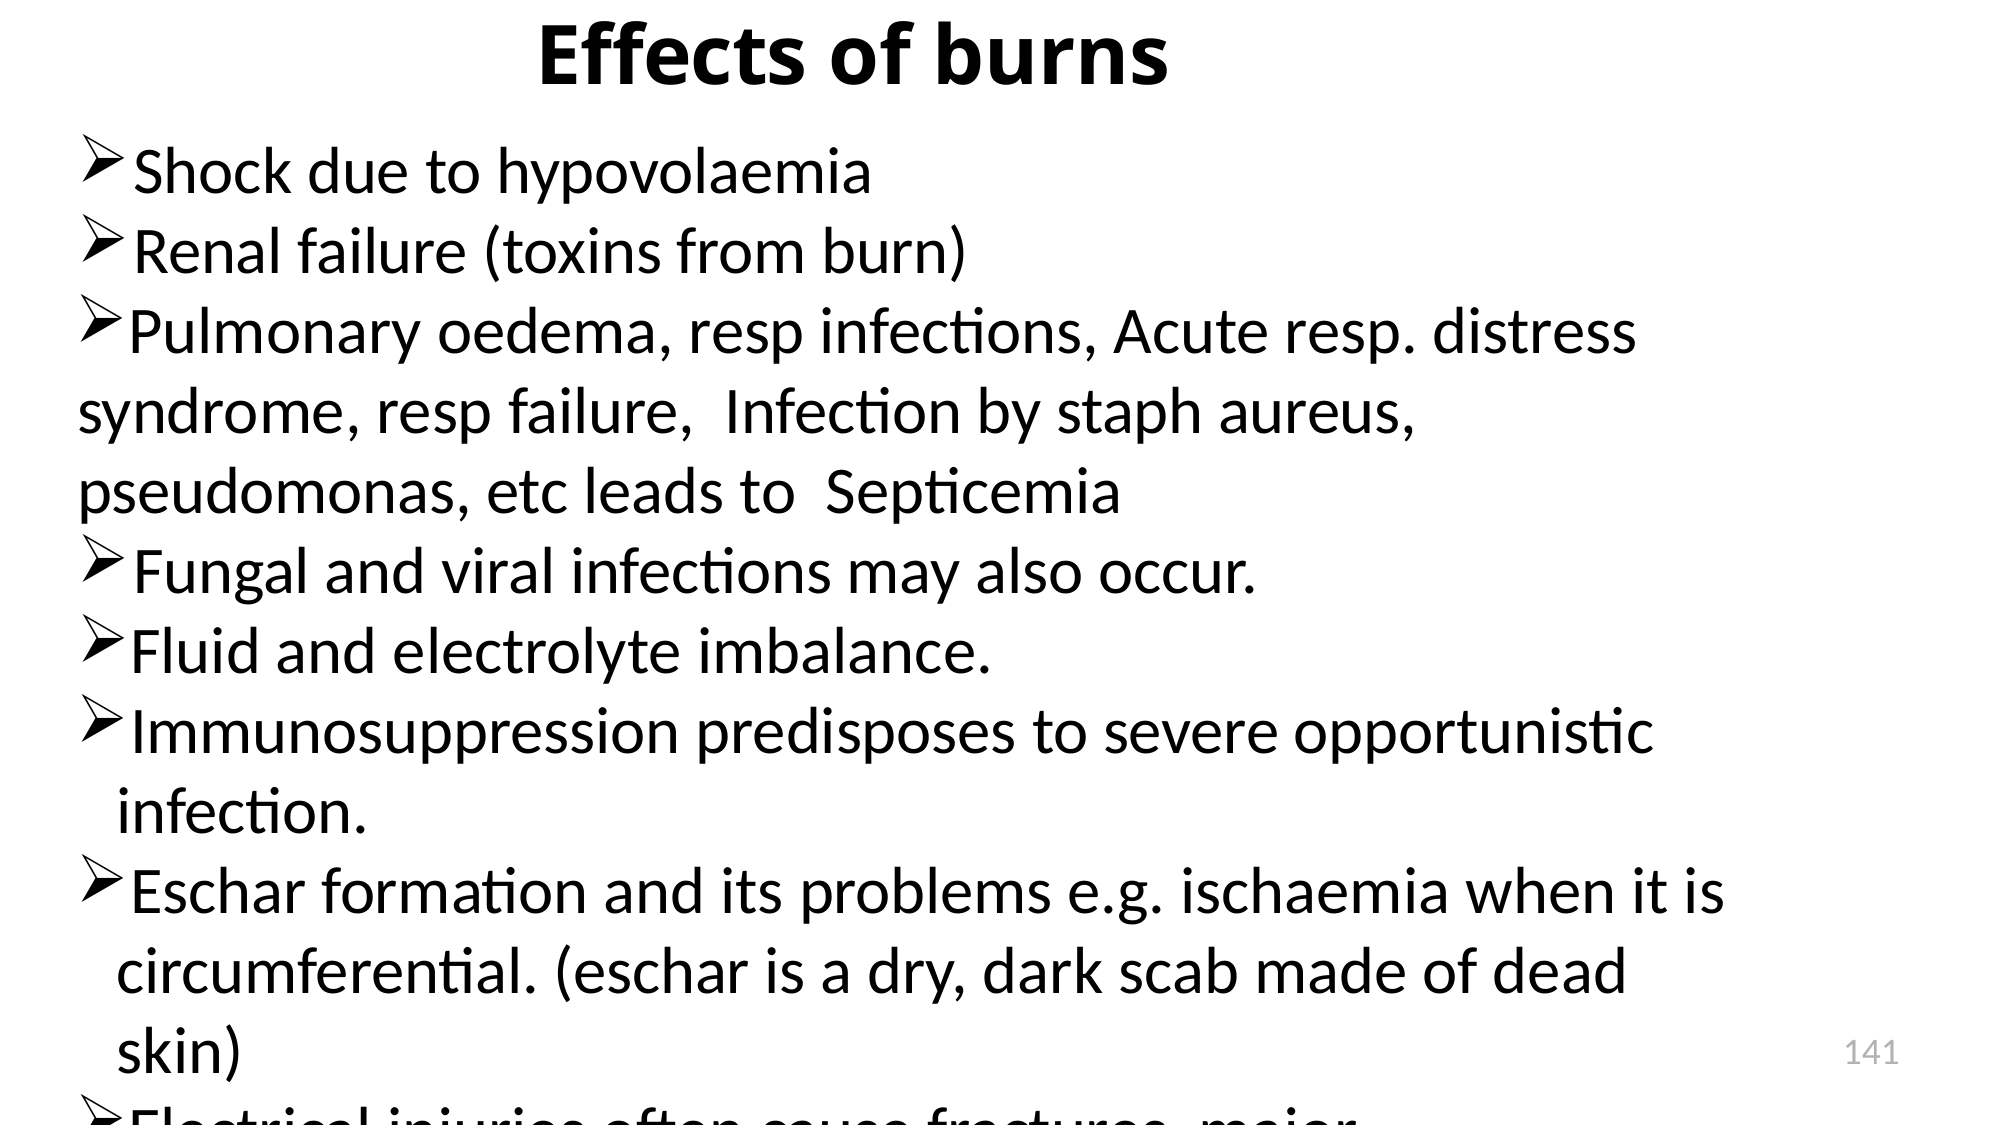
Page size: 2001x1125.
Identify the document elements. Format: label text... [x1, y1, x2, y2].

text_box Shock due to hypovolaemia Renal failure (toxins from burn) Pulmonary oedema, resp infections, Acute resp. distress syndrome, resp failure, Infection by staph aureus, pseudomonas, etc leads to Septicemia Fungal and viral infections may also occur. Fluid and electrolyte imbalance. Immunosuppression predisposes to severe opportunistic infection. Eschar formation and its problems e.g. ischaemia when it is circumferential. (eschar is a dry, dark scab made of dead skin) Electrical injuries often cause fractures, major internal organ injury, convulsions. [75, 125, 1959, 1125]
title Effects of burns [533, 0, 1413, 125]
